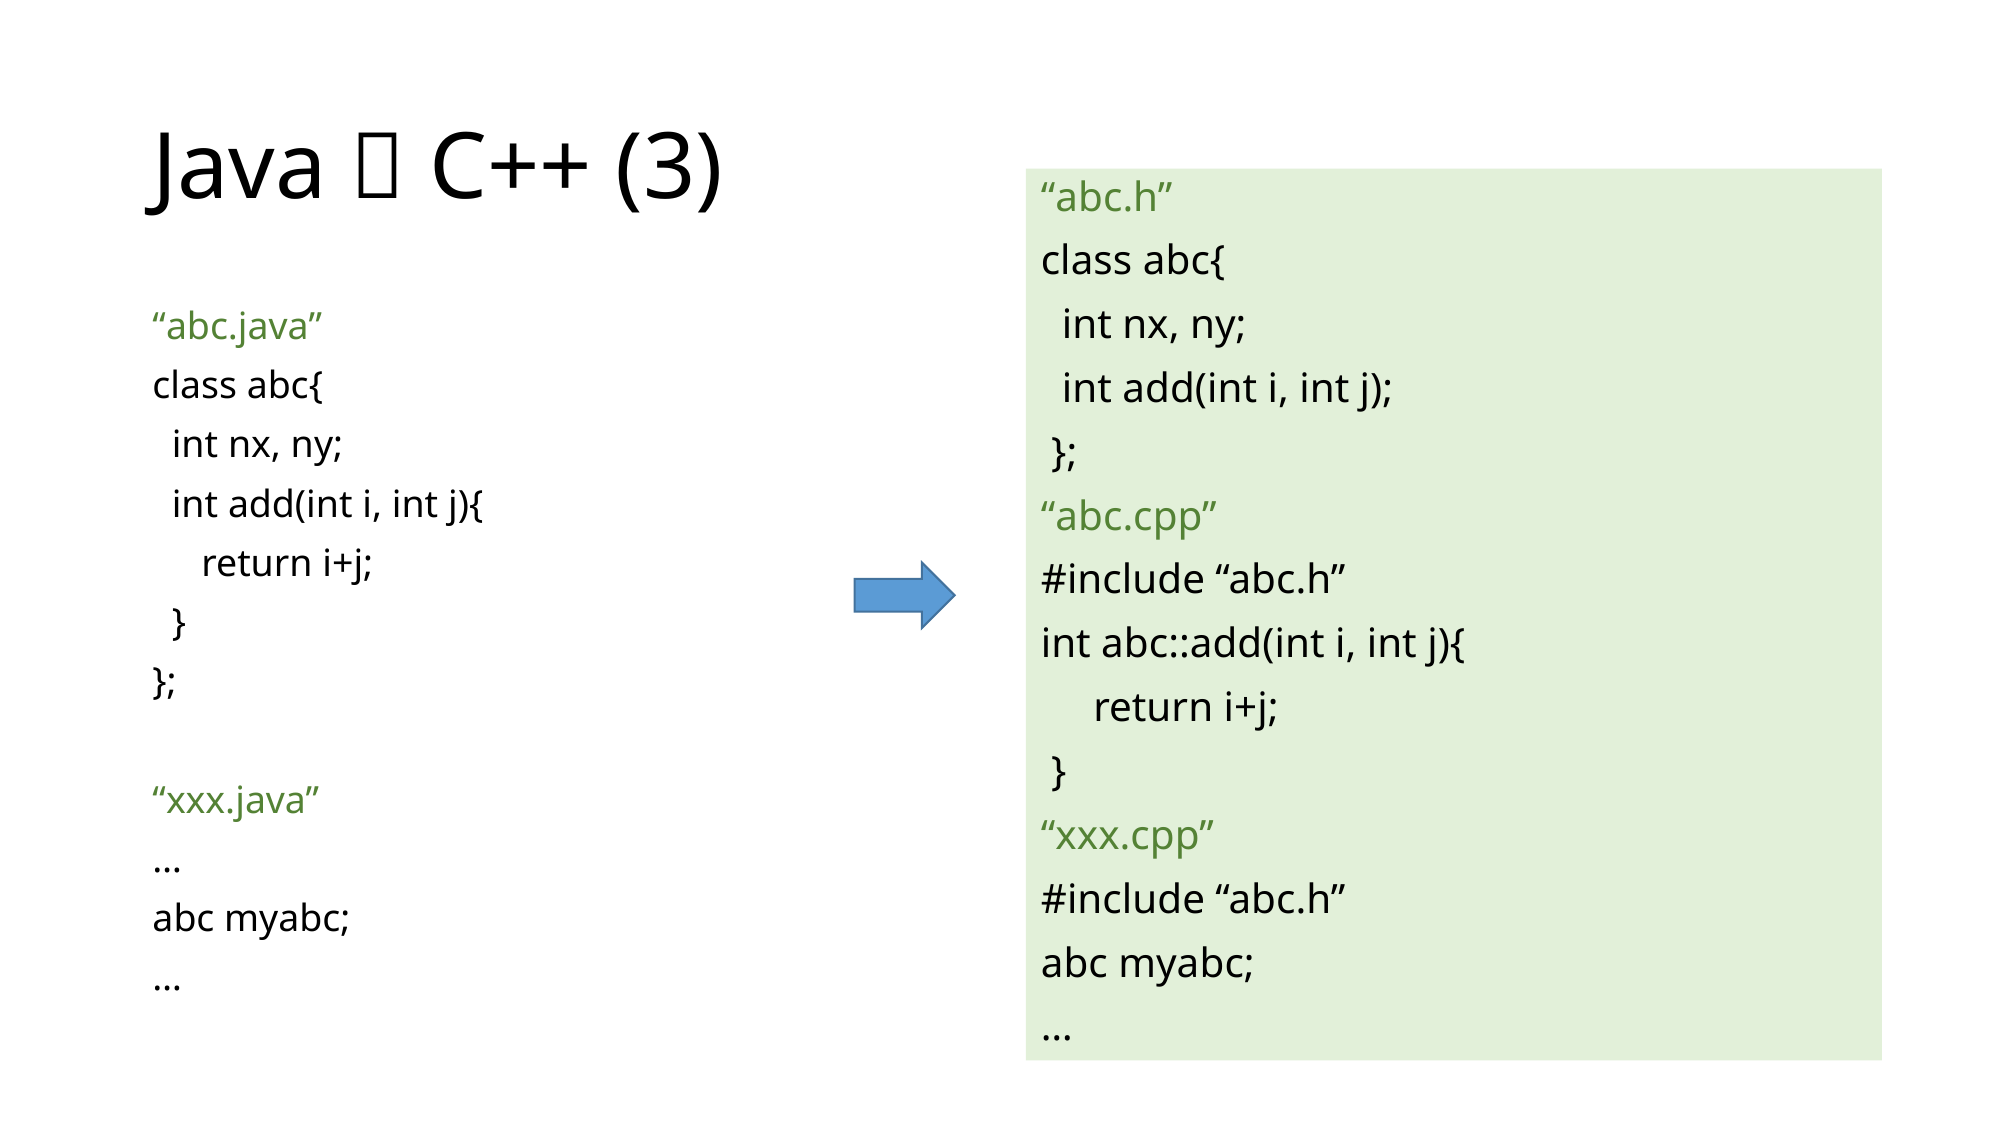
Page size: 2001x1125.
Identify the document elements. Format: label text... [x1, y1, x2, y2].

list “abc.java” class abc{ int nx, ny; int add(int i, int j){ return i+j; } }; “xxx.java” … abc myabc; … [137, 299, 994, 1014]
text_box [853, 560, 957, 631]
title Java  C++ (3) [137, 59, 1863, 278]
text_box “abc.h” class abc{ int nx, ny; int add(int i, int j); }; “abc.cpp” #include “abc.h” int abc::add(int i, int j){ return i+j; } “xxx.cpp” #include “abc.h” abc myabc; … [1025, 168, 1882, 1061]
